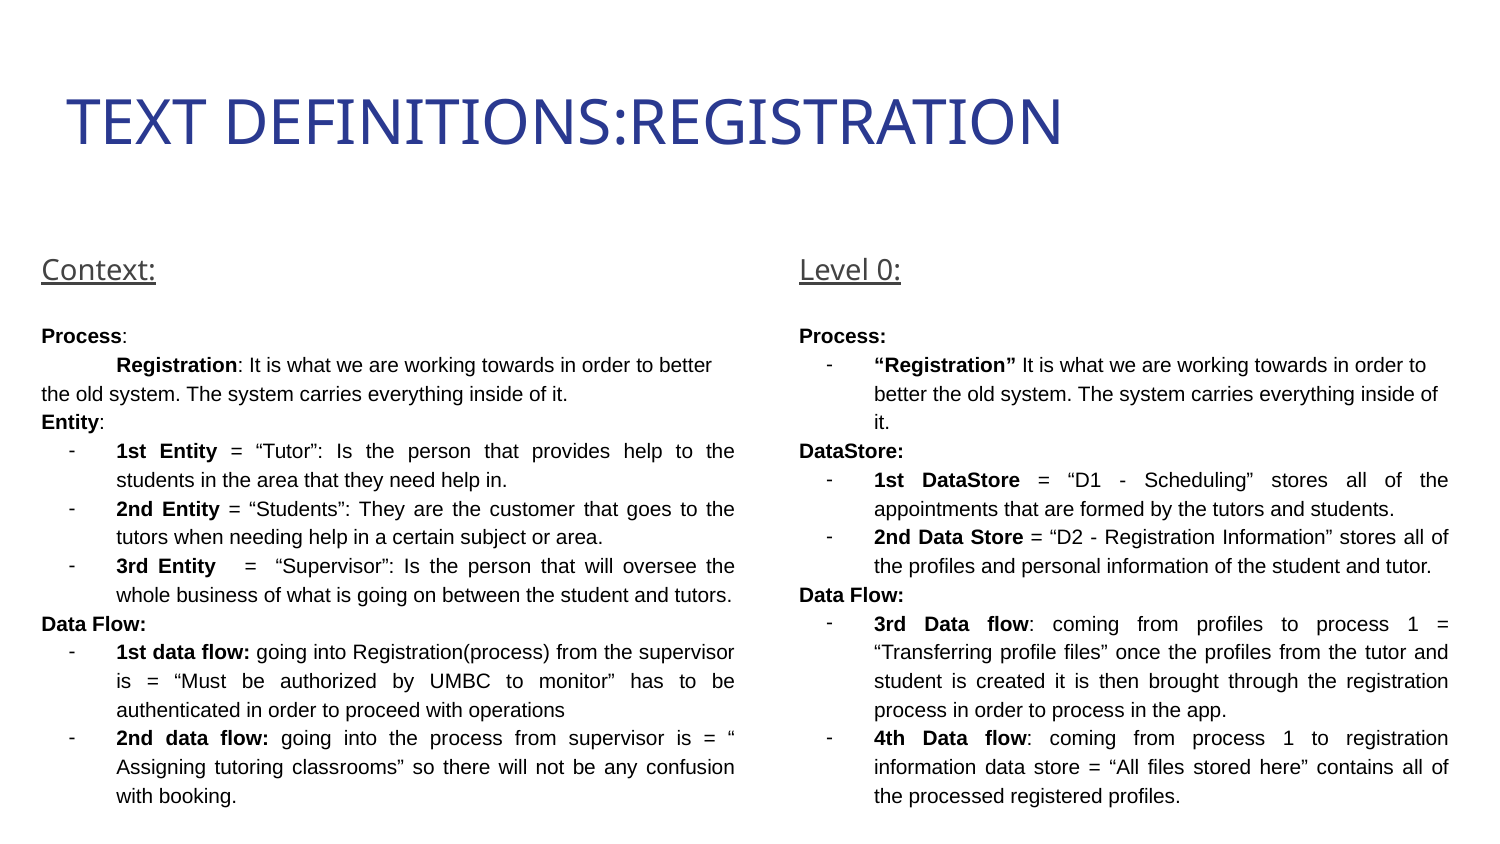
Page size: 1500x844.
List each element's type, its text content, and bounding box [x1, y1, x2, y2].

list Level 0: Process: “Registration” It is what we are working towards in order to better the old system. The system carries everything inside of it. DataStore: 1st DataStore = “D1 - Scheduling” stores all of the appointments that are formed by the tutors and students. 2nd Data Store = “D2 - Registration Information” stores all of the profiles and personal information of the student and tutor. Data Flow: 3rd Data flow: coming from profiles to process 1 = “Transferring profile files” once the profiles from the tutor and student is created it is then brought through the registration process in order to process in the app. 4th Data flow: coming from process 1 to registration information data store = “All files stored here” contains all of the processed registered profiles. [784, 230, 1464, 844]
list Context: Process: Registration: It is what we are working towards in order to better the old system. The system carries everything inside of it. Entity: 1st Entity = “Tutor”: Is the person that provides help to the students in the area that they need help in. 2nd Entity = “Students”: They are the customer that goes to the tutors when needing help in a certain subject or area. 3rd Entity = “Supervisor”: Is the person that will oversee the whole business of what is going on between the student and tutors. Data Flow: 1st data flow: going into Registration(process) from the supervisor is = “Must be authorized by UMBC to monitor” has to be authenticated in order to proceed with operations 2nd data flow: going into the process from supervisor is = “ Assigning tutoring classrooms” so there will not be any confusion with booking. [26, 230, 751, 832]
title TEXT DEFINITIONS:REGISTRATION [51, 67, 1449, 167]
